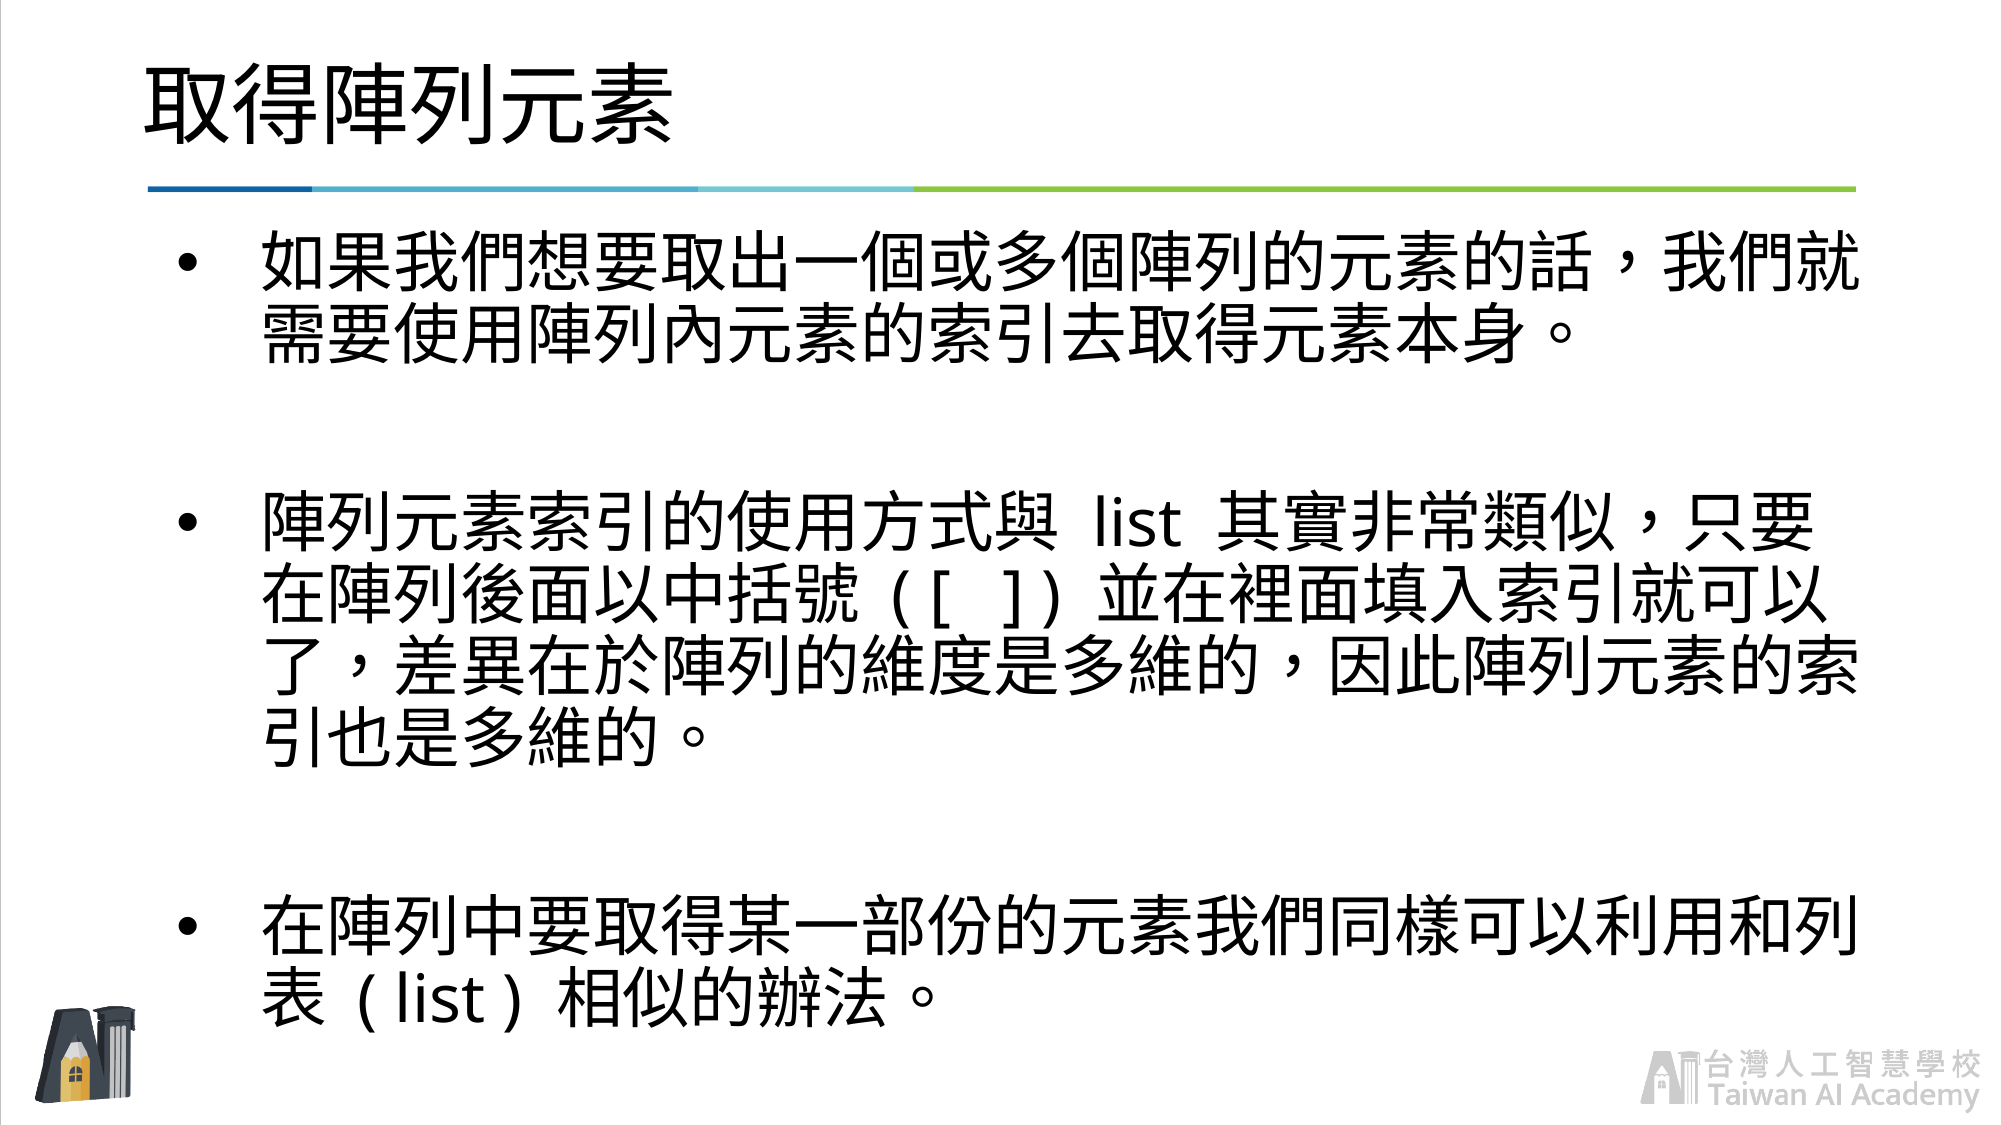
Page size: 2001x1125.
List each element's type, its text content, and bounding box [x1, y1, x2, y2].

list 如果我們想要取出一個或多個陣列的元素的話，我們就需要使用陣列內元素的索引去取得元素本身。 陣列元素索引的使用方式與 list 其實非常類似，只要在陣列後面以中括號 ( [ ] ) 並在裡面填入索引就可以了，差異在於陣列的維度是多維的，因此陣列元素的索引也是多維的。 在陣列中要取得某一部份的元素我們同樣可以利用和列表 ( list ) 相似的辦法。 [148, 223, 1886, 1028]
title 取得陣列元素 [131, 28, 1904, 190]
picture [0, 0, 2001, 1125]
